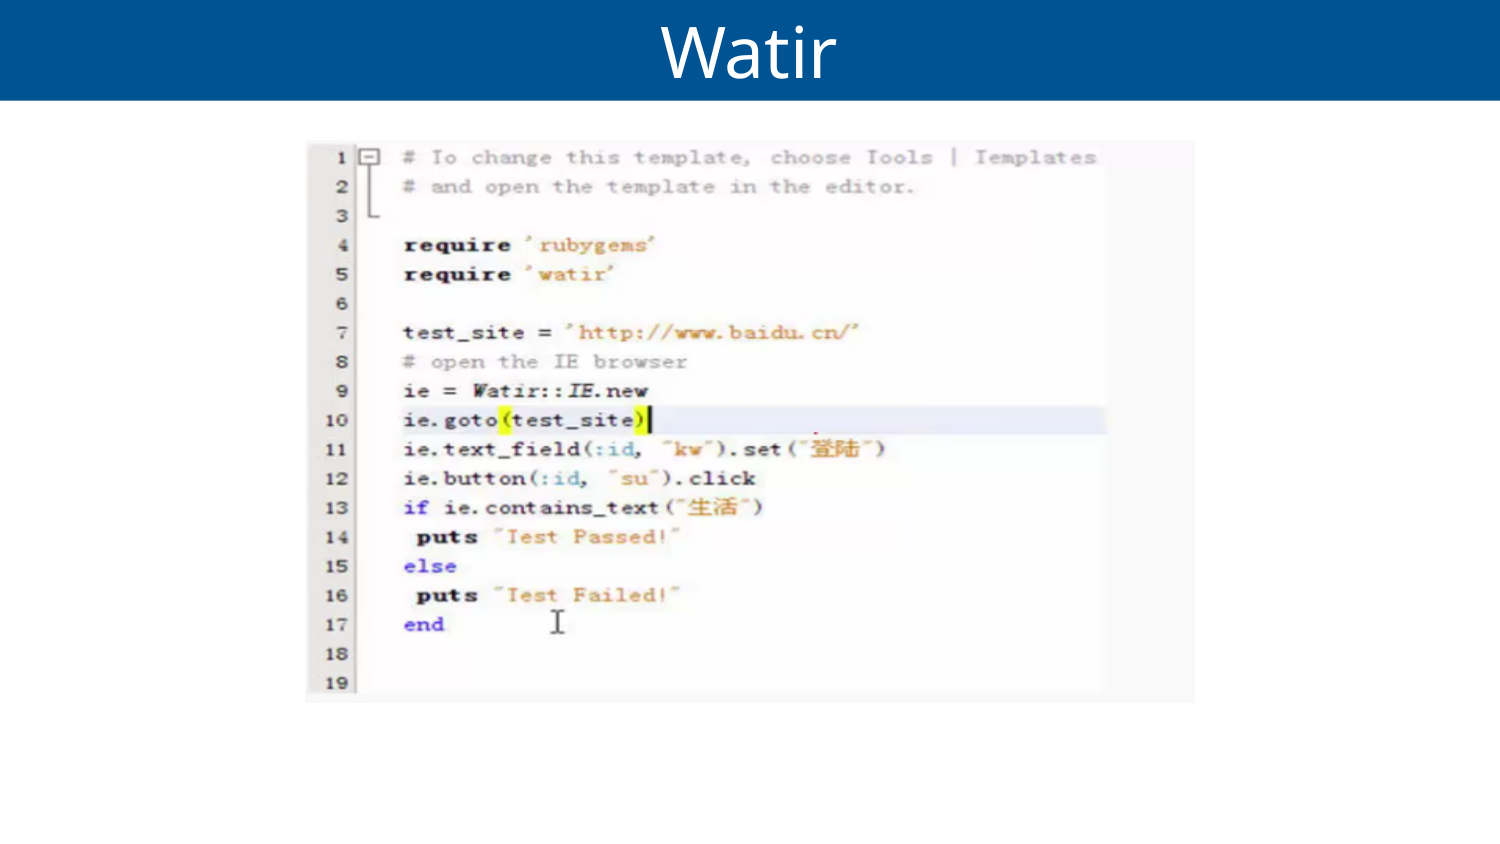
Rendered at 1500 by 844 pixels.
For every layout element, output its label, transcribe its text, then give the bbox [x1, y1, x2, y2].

picture [305, 140, 1195, 704]
title Watir [0, 0, 1500, 101]
